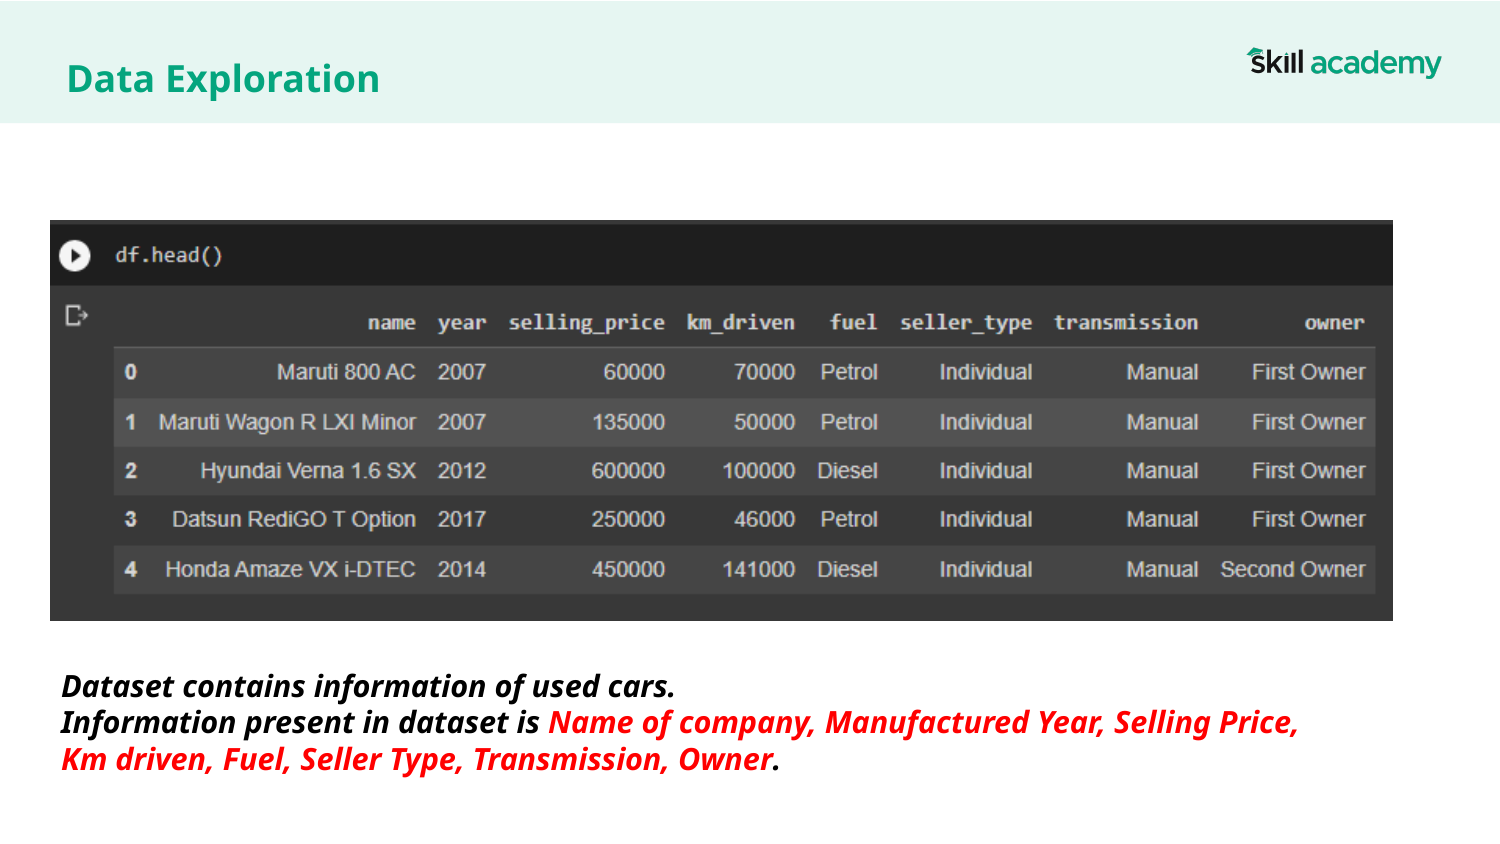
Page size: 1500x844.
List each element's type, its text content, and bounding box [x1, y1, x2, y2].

title Data Exploration [51, 40, 1449, 172]
picture [49, 219, 1393, 621]
list Dataset contains information of used cars. Information present in dataset is Name of company, Manufactured Year, Selling Price, Km driven, Fuel, Seller Type, Transmission, Owner. [46, 249, 1444, 797]
